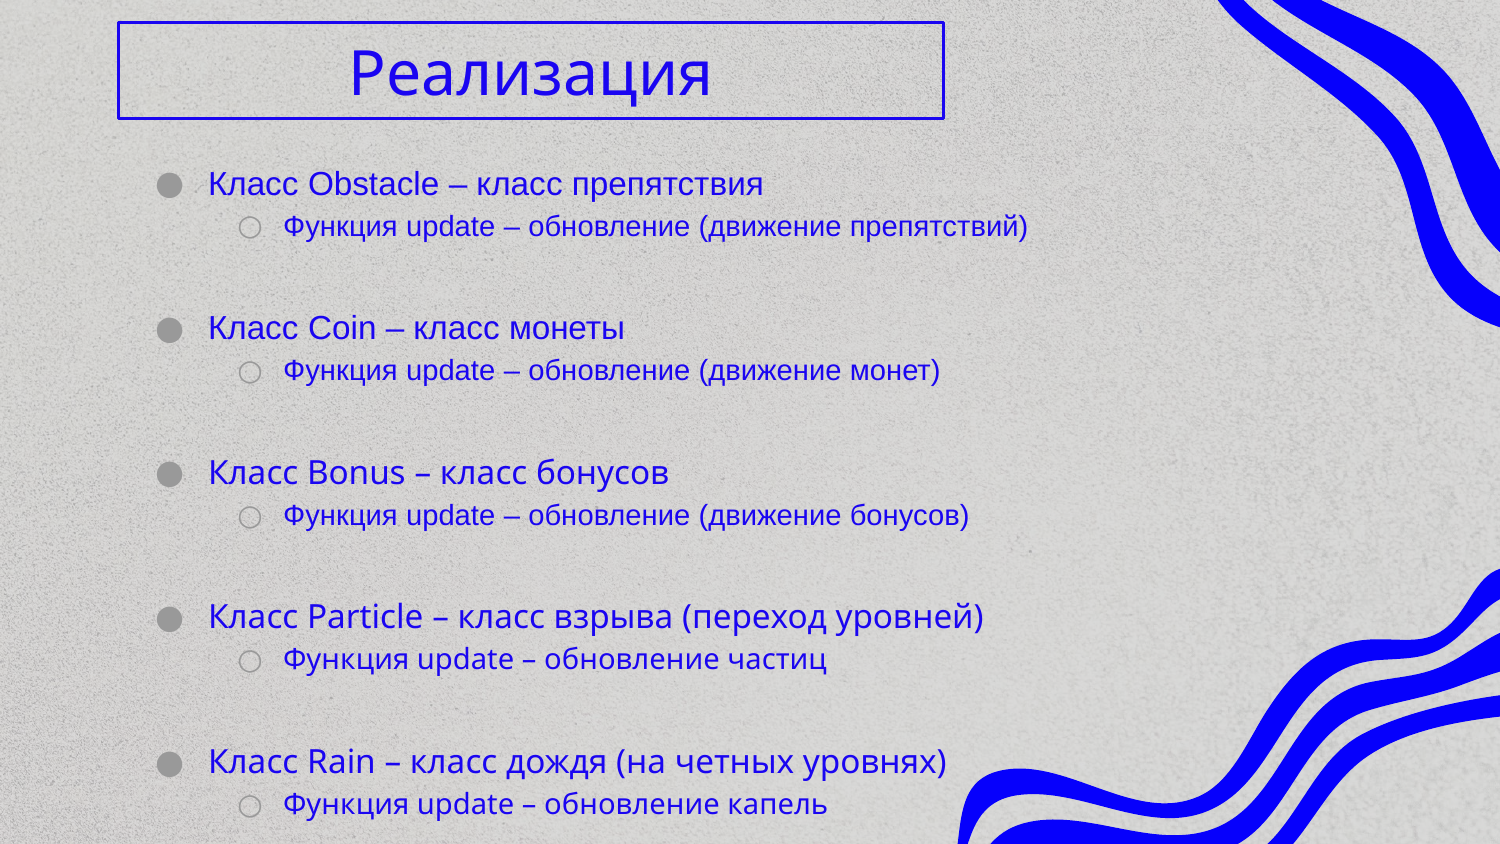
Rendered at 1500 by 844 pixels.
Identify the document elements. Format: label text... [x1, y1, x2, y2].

list Класс Obstacle – класс препятствия Функция update – обновление (движение препятствий) Класс Coin – класс монеты Функция update – обновление (движение монет) Класс Bonus – класс бонусов Функция update – обновление (движение бонусов) Класс Particle – класс взрыва (переход уровней) Функция update – обновление частиц Класс Rain – класс дождя (на четных уровнях) Функция update – обновление капель [118, 146, 1099, 672]
title Реализация [117, 21, 945, 120]
